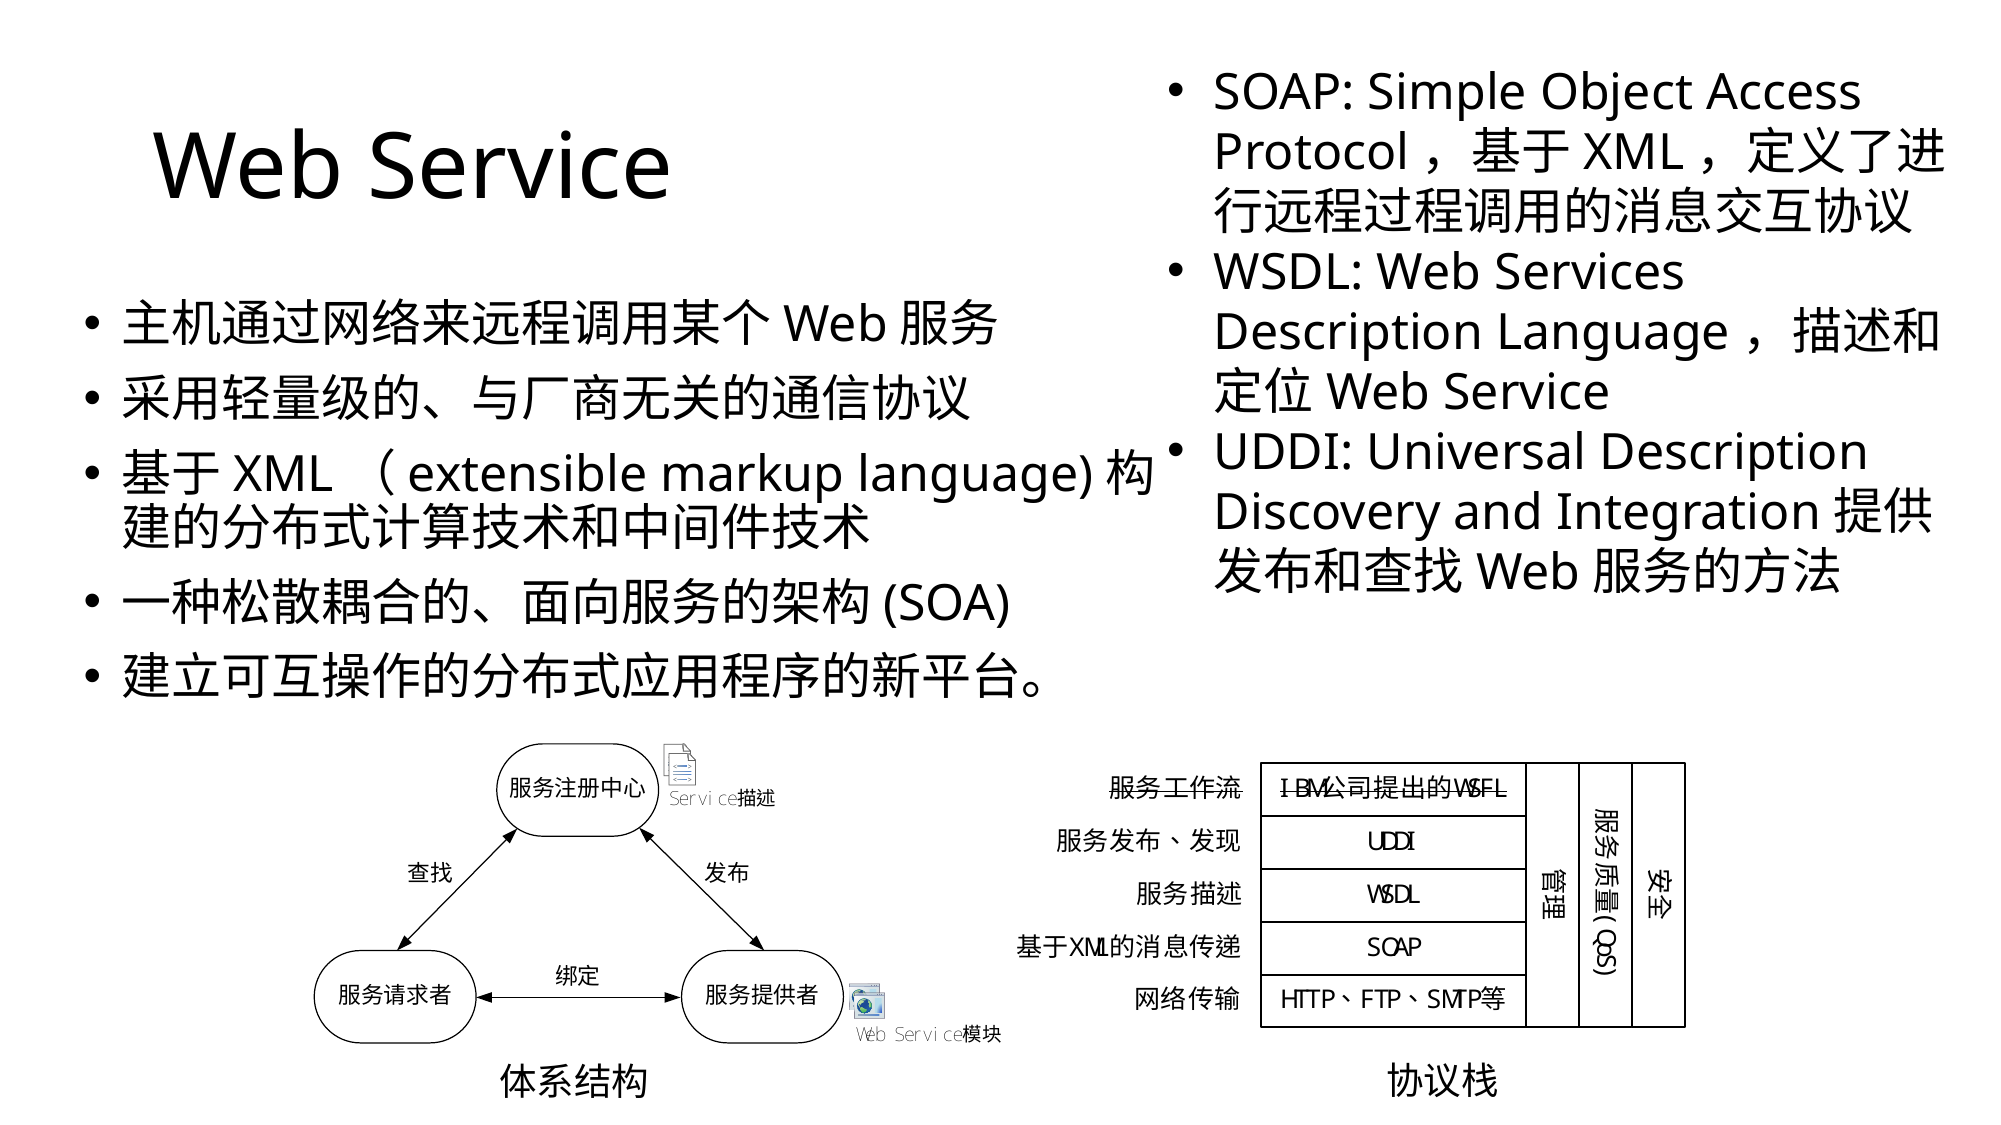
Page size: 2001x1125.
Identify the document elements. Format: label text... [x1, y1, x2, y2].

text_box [311, 737, 1020, 1055]
title Web Service [137, 59, 1152, 278]
list 主机通过网络来远程调用某个Web服务 采用轻量级的、与厂商无关的通信协议 基于XML（extensible markup language)构建的分布式计算技术和中间件技术 一种松散耦合的、面向服务的架构(SOA) 建立可互操作的分布式应用程序的新平台。 [68, 290, 1185, 752]
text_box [976, 758, 1687, 1030]
text_box 协议栈 [1371, 1049, 1514, 1110]
text_box SOAP: Simple Object Access Protocol，基于XML，定义了进行远程过程调用的消息交互协议 WSDL: Web Services Description Language，描述和定位Web Service UDDI: Universal Description Discovery and Integration提供发布和查找Web服务的方法 [1152, 51, 1972, 607]
text_box 体系结构 [484, 1055, 665, 1111]
